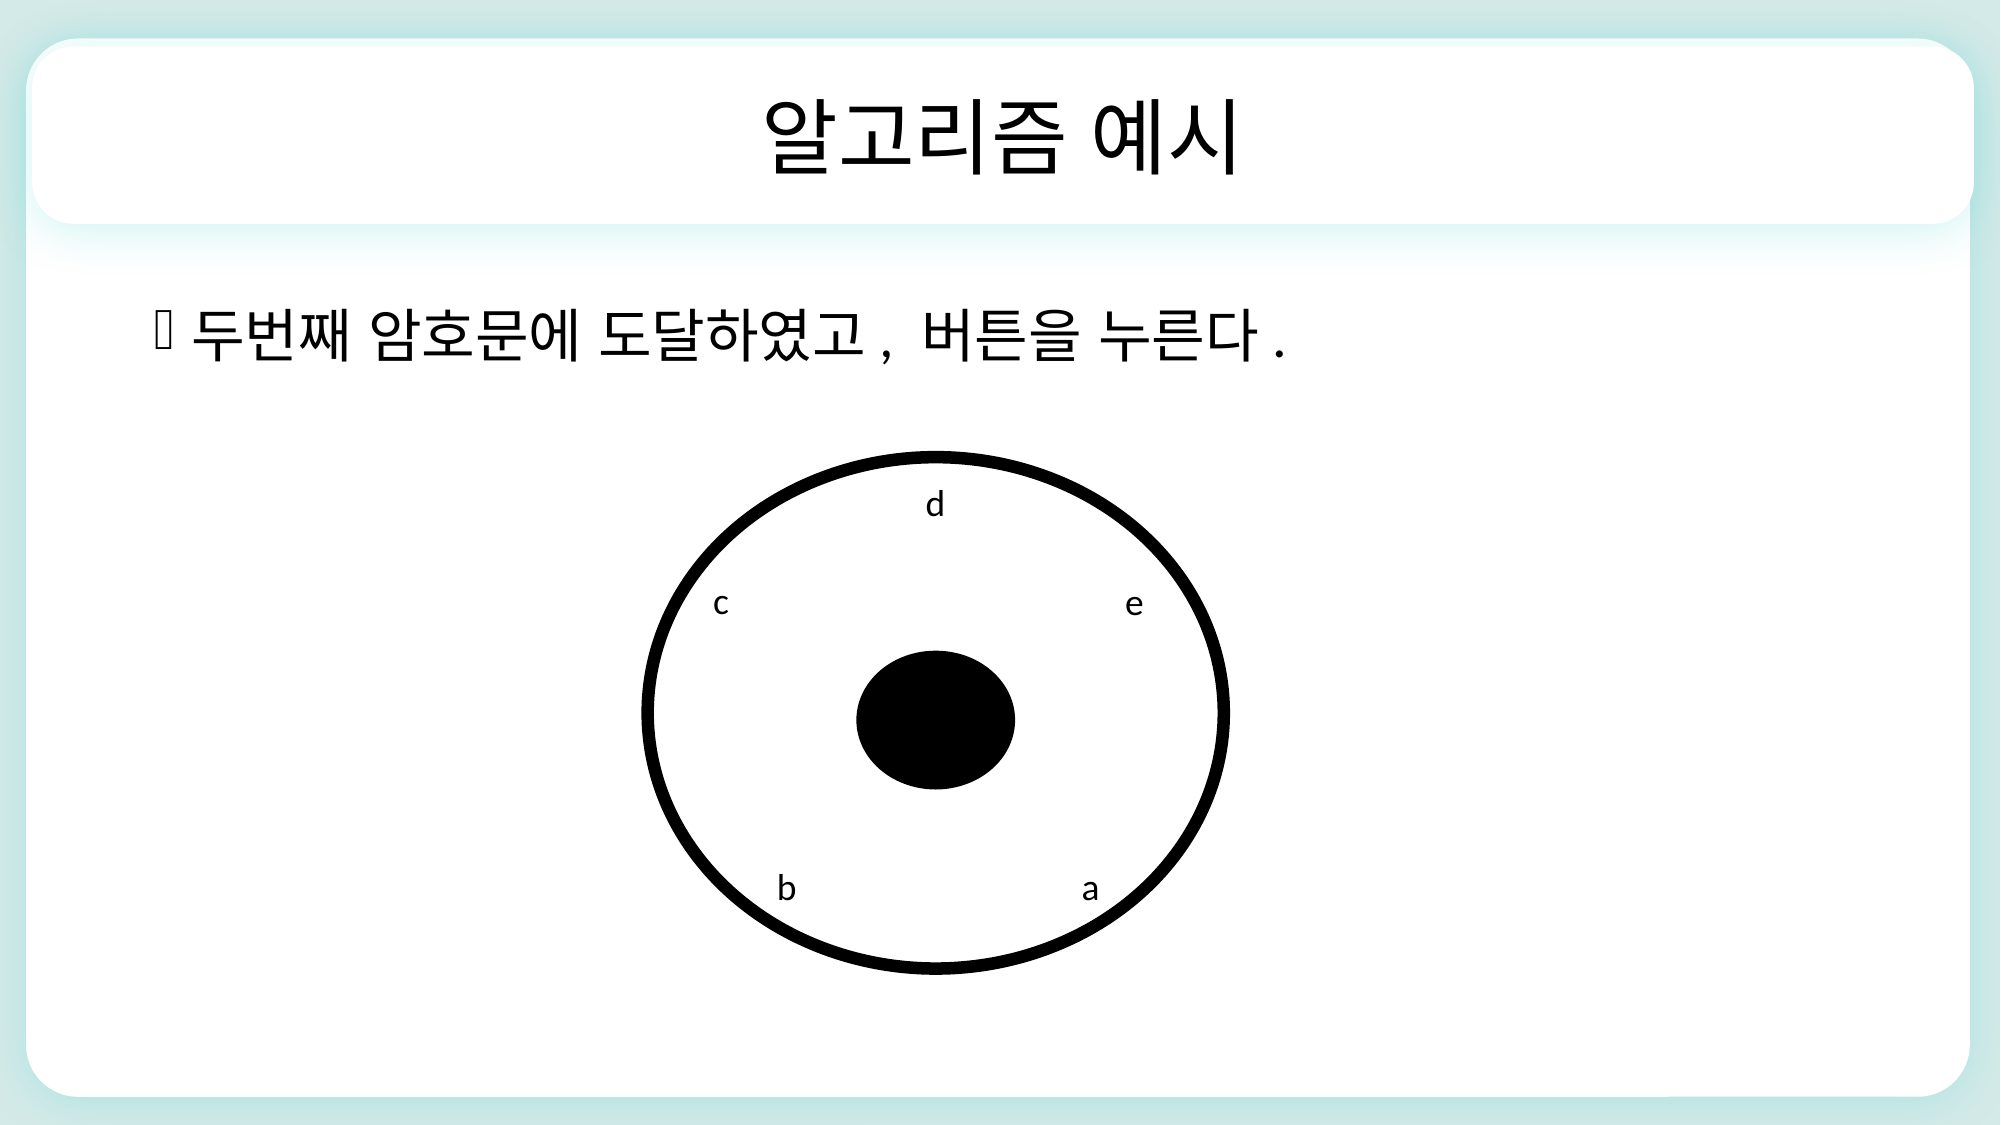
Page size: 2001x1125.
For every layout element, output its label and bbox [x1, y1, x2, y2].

text_box [647, 457, 1224, 969]
text_box [0, 0, 2000, 1125]
